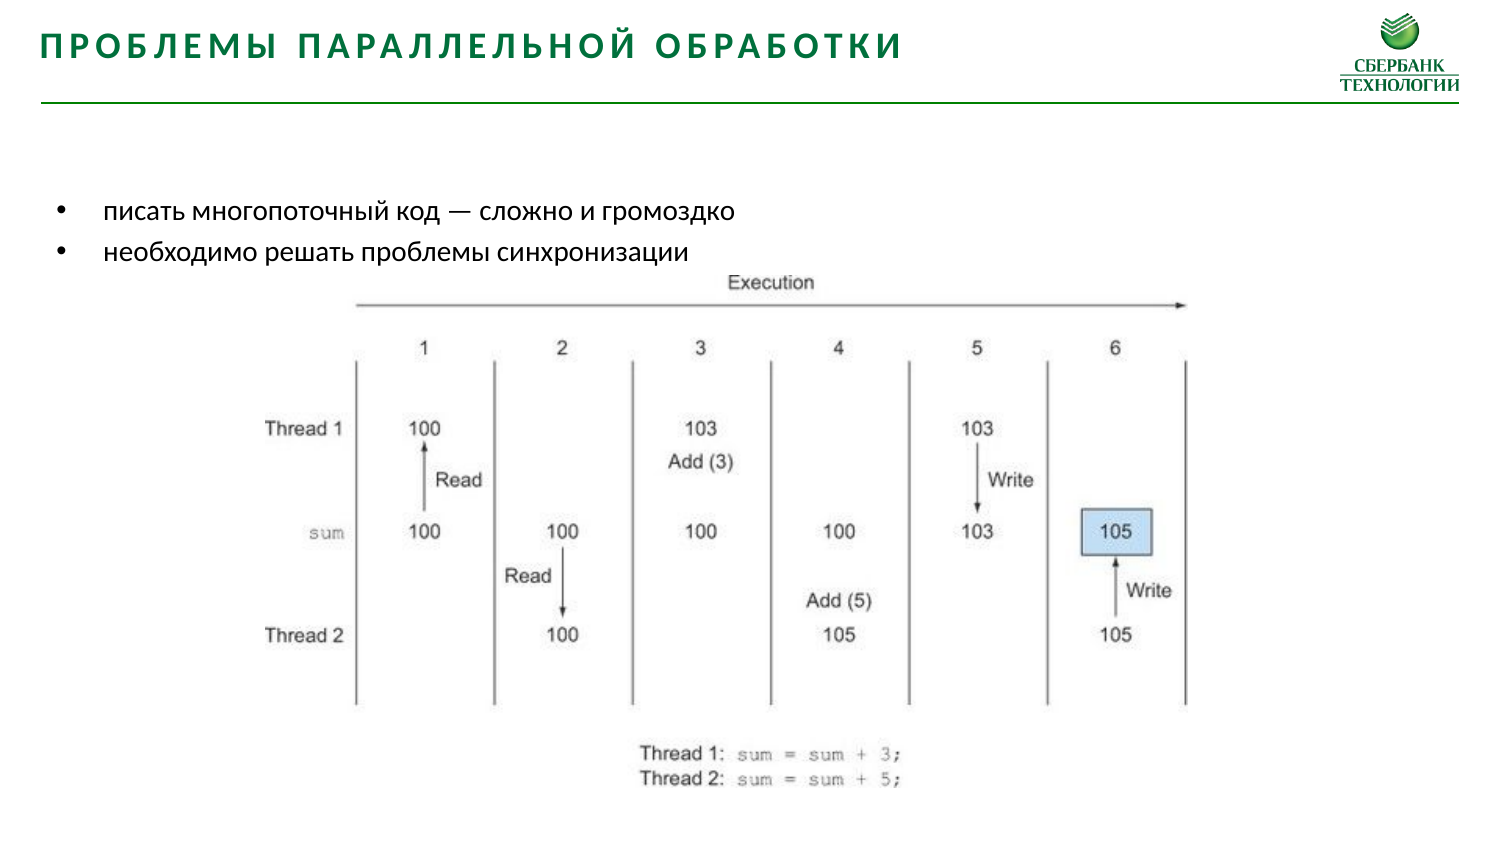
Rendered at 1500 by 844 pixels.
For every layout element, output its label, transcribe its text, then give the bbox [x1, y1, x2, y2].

list Проблемы параллельной обработки [39, 13, 1115, 121]
picture [1340, 13, 1459, 91]
picture [265, 275, 1188, 789]
list писать многопоточный код — сложно и громоздко необходимо решать проблемы синхронизации [41, 184, 1459, 775]
